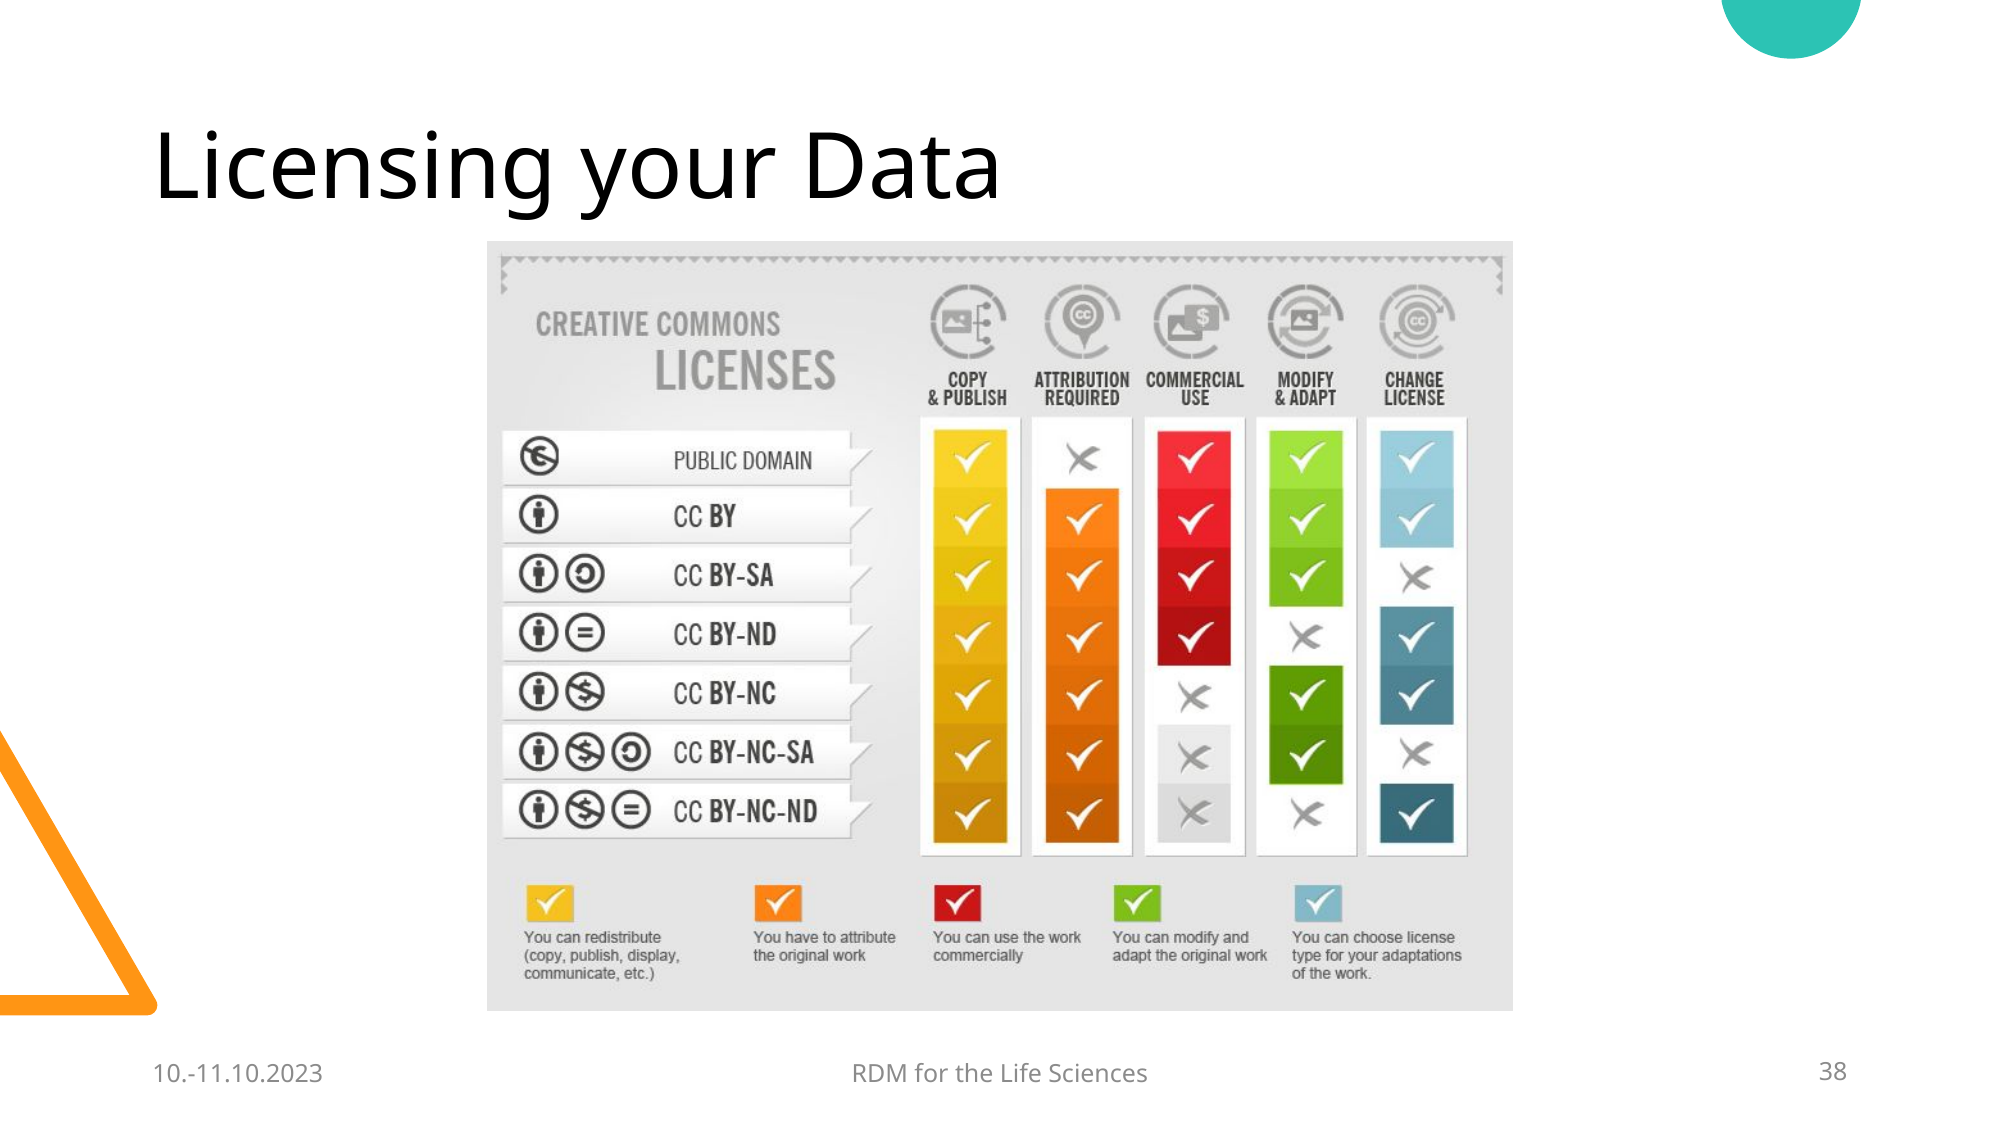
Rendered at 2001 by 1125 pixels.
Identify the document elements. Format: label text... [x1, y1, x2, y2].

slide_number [137, 1042, 588, 1103]
picture [487, 241, 1513, 1011]
title Licensing your Data [137, 59, 1863, 278]
slide_number 38 [1412, 1042, 1863, 1103]
footer RDM for the Life Sciences [662, 1042, 1338, 1103]
